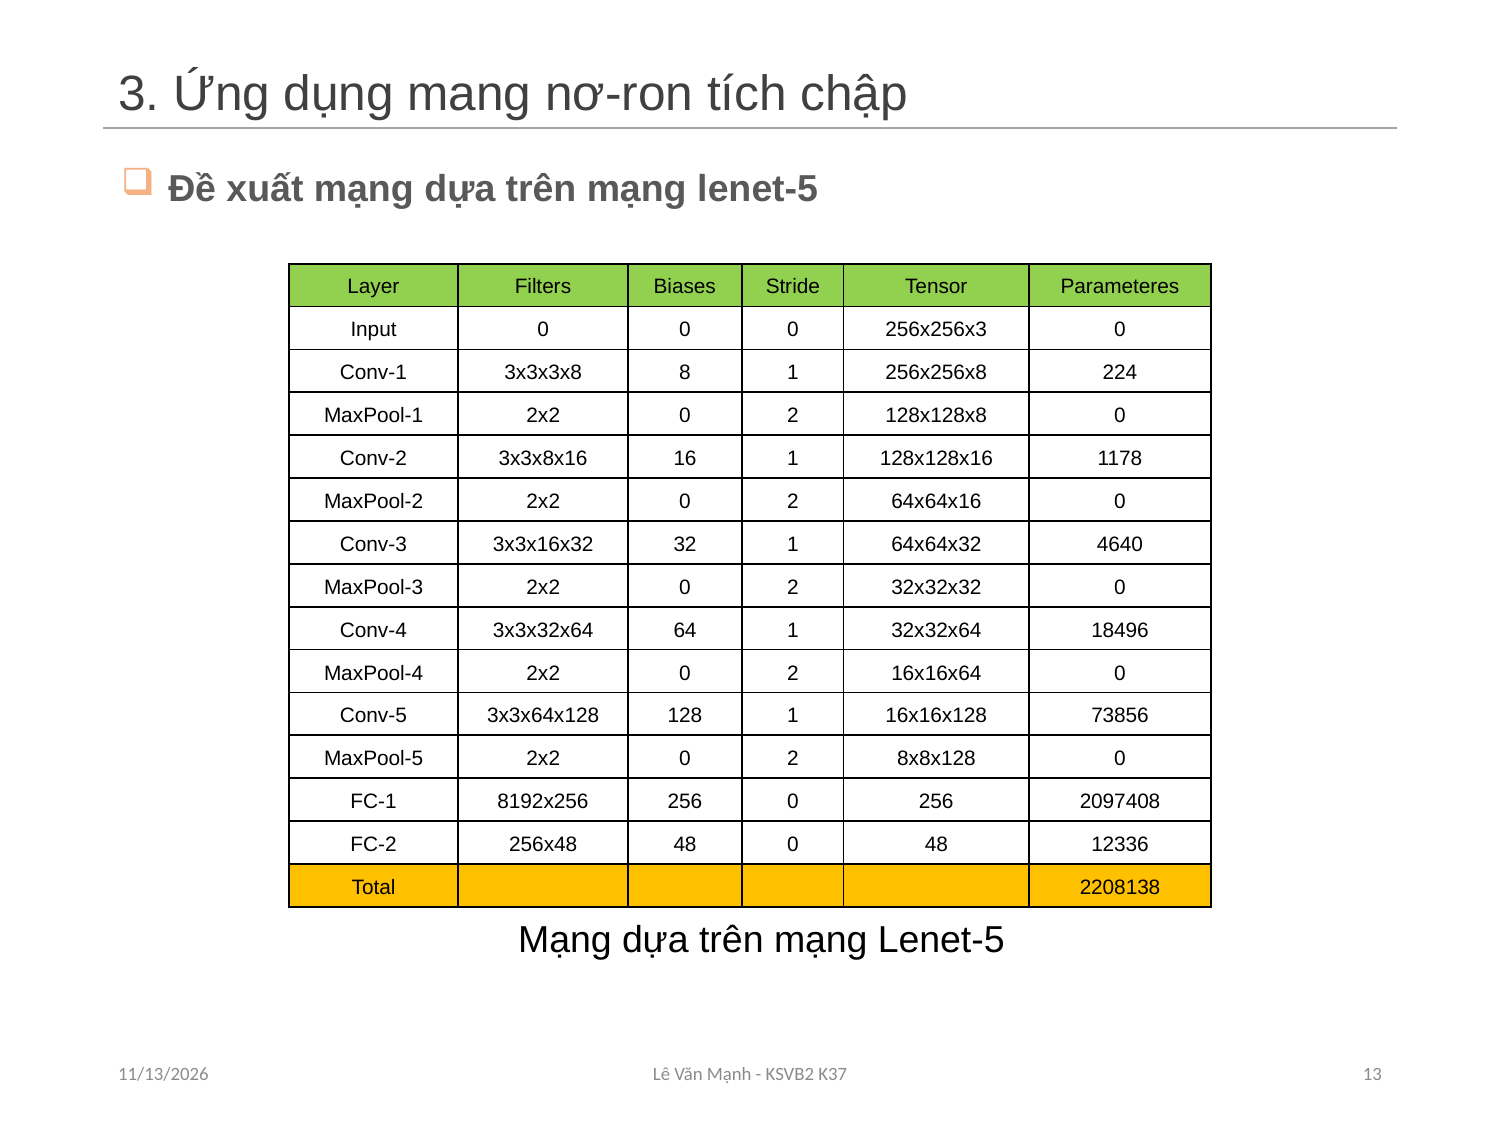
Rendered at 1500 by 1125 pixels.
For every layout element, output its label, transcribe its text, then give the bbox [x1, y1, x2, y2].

table_cell 1 [743, 693, 843, 734]
table_cell 0 [629, 565, 741, 606]
table_cell 64 [629, 608, 741, 649]
table_cell 2x2 [459, 393, 627, 434]
table_cell 48 [629, 822, 741, 863]
table_cell MaxPool-2 [290, 479, 457, 520]
title 3. Ứng dụng mang nơ-ron tích chập [103, 59, 1397, 127]
table_header Layer [290, 265, 457, 306]
table_cell MaxPool-5 [290, 736, 457, 777]
table_cell Conv-4 [290, 608, 457, 649]
text_box Mạng dựa trên mạng Lenet-5 [503, 907, 1020, 968]
table_cell MaxPool-3 [290, 565, 457, 606]
table_cell 0 [1030, 307, 1210, 349]
table_cell 2x2 [459, 565, 627, 606]
table_cell 0 [743, 779, 843, 820]
table_cell 0 [459, 307, 627, 349]
footer Lê Văn Mạnh - KSVB2 K37 [496, 1042, 1004, 1103]
table_header Filters [459, 265, 627, 306]
table_cell 1 [743, 522, 843, 563]
table_cell Input [290, 307, 457, 349]
table_cell Conv-1 [290, 350, 457, 391]
table_cell 32x32x32 [844, 565, 1028, 606]
table_cell Conv-3 [290, 522, 457, 563]
slide_number 13 [1059, 1042, 1397, 1103]
table_cell 0 [743, 822, 843, 863]
table_cell 0 [629, 650, 741, 692]
table_cell 2 [743, 736, 843, 777]
table_cell 0 [743, 307, 843, 349]
text_box Đề xuất mạng dựa trên mạng lenet-5 [106, 156, 834, 217]
table_cell 128x128x16 [844, 436, 1028, 477]
table_cell 16x16x64 [844, 650, 1028, 692]
table_cell [743, 865, 843, 906]
table_cell 2x2 [459, 736, 627, 777]
table_cell 48 [844, 822, 1028, 863]
table_cell 2 [743, 479, 843, 520]
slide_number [103, 1042, 441, 1103]
table_cell 2 [743, 565, 843, 606]
table_cell 0 [629, 736, 741, 777]
table_cell Conv-2 [290, 436, 457, 477]
table_cell 0 [1030, 736, 1210, 777]
table_cell 224 [1030, 350, 1210, 391]
table_cell 0 [629, 307, 741, 349]
table_cell 64x64x32 [844, 522, 1028, 563]
table_cell 0 [629, 393, 741, 434]
table_cell FC-2 [290, 822, 457, 863]
table_cell 256 [844, 779, 1028, 820]
table_cell MaxPool-1 [290, 393, 457, 434]
table_cell FC-1 [290, 779, 457, 820]
table_cell 0 [629, 479, 741, 520]
table_cell 256x48 [459, 822, 627, 863]
table_cell 1 [743, 608, 843, 649]
table_cell Conv-5 [290, 693, 457, 734]
table_cell 0 [1030, 479, 1210, 520]
table_cell 16x16x128 [844, 693, 1028, 734]
table_cell 32x32x64 [844, 608, 1028, 649]
table_cell 3x3x8x16 [459, 436, 627, 477]
table_cell 2208138 [1030, 865, 1210, 906]
table_cell 0 [1030, 565, 1210, 606]
table_cell 1 [743, 350, 843, 391]
table_header Tensor [844, 265, 1028, 306]
table_cell 3x3x64x128 [459, 693, 627, 734]
table_cell 32 [629, 522, 741, 563]
table_cell 2 [743, 650, 843, 692]
table_cell 8192x256 [459, 779, 627, 820]
table_cell 2x2 [459, 650, 627, 692]
table_cell 8 [629, 350, 741, 391]
table_cell 256x256x3 [844, 307, 1028, 349]
table_cell [459, 865, 627, 906]
table_cell 0 [1030, 393, 1210, 434]
table_cell [629, 865, 741, 906]
table_cell 128 [629, 693, 741, 734]
table_cell 1178 [1030, 436, 1210, 477]
table_cell 8x8x128 [844, 736, 1028, 777]
table_cell 2097408 [1030, 779, 1210, 820]
table_cell 3x3x32x64 [459, 608, 627, 649]
table_cell 256x256x8 [844, 350, 1028, 391]
table_cell MaxPool-4 [290, 650, 457, 692]
table_cell 18496 [1030, 608, 1210, 649]
table_cell 16 [629, 436, 741, 477]
table_header Parameteres [1030, 265, 1210, 306]
table_cell 256 [629, 779, 741, 820]
table_cell 0 [1030, 650, 1210, 692]
table_cell 3x3x16x32 [459, 522, 627, 563]
table_cell 73856 [1030, 693, 1210, 734]
table_cell [844, 865, 1028, 906]
table_cell Total [290, 865, 457, 906]
table_cell 128x128x8 [844, 393, 1028, 434]
table_cell 64x64x16 [844, 479, 1028, 520]
table_cell 1 [743, 436, 843, 477]
table_header Biases [629, 265, 741, 306]
table_cell 2 [743, 393, 843, 434]
table_cell 2x2 [459, 479, 627, 520]
table_header Stride [743, 265, 843, 306]
table_cell 4640 [1030, 522, 1210, 563]
table_cell 12336 [1030, 822, 1210, 863]
table_cell 3x3x3x8 [459, 350, 627, 391]
